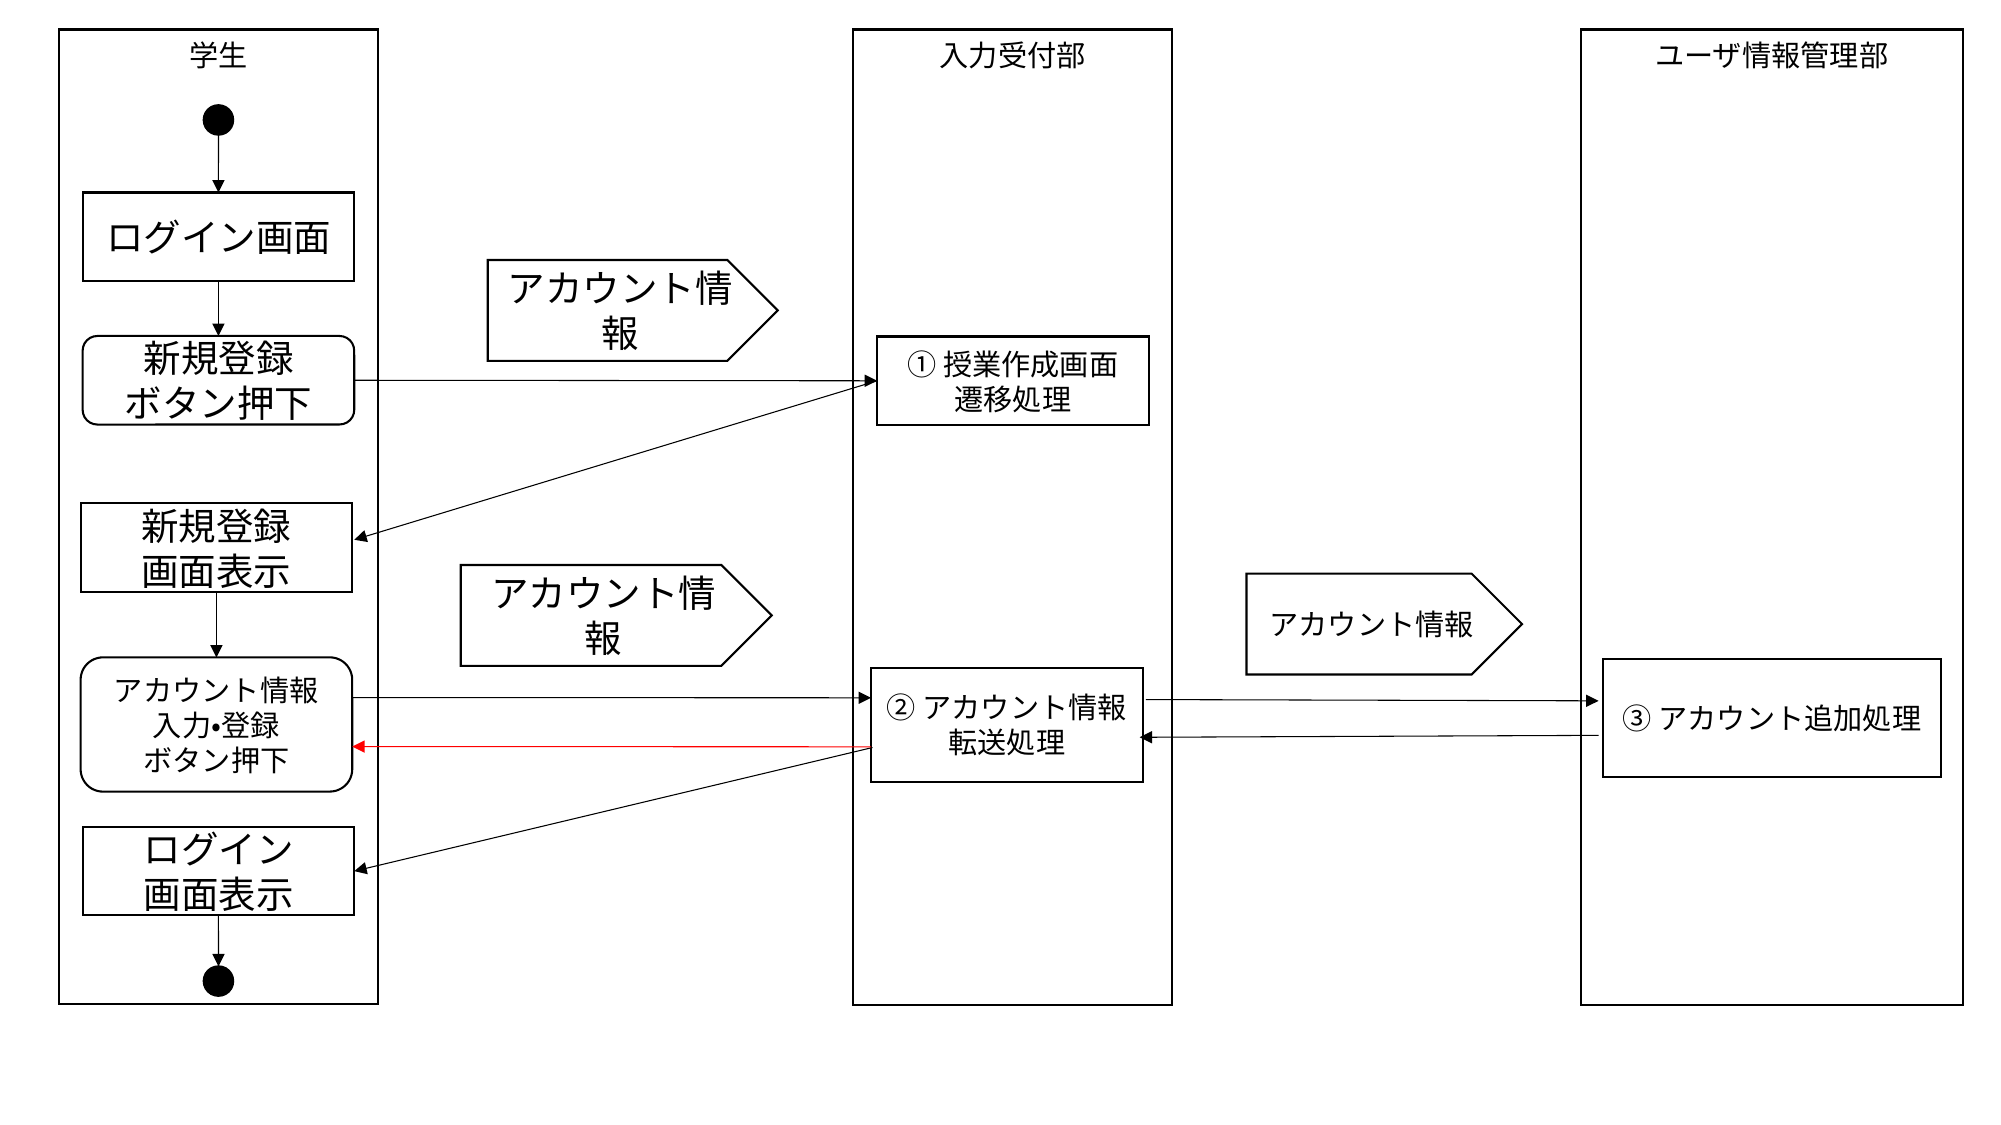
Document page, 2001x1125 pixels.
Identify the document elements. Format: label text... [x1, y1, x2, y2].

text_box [354, 747, 873, 872]
text_box ①授業作成画面 遷移処理 [876, 335, 1150, 426]
text_box 入力受付部 [852, 28, 1173, 735]
text_box 新規登録 ボタン押下 [81, 334, 356, 426]
text_box ②アカウント情報 転送処理 [870, 667, 1144, 783]
text_box ログイン 画面表示 [82, 826, 355, 916]
text_box アカウント情報 [459, 563, 774, 667]
text_box ③アカウント追加処理 [1602, 658, 1942, 778]
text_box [354, 380, 878, 540]
text_box ユーザ情報管理部 [1580, 28, 1964, 1006]
text_box ログイン画面 [82, 191, 355, 282]
text_box 入力受付部 [852, 699, 870, 746]
text_box アカウント情報 [486, 258, 780, 362]
text_box [202, 104, 235, 136]
text_box [202, 965, 235, 997]
text_box 学生 [58, 28, 379, 1005]
text_box 新規登録 画面表示 [80, 502, 353, 593]
text_box 入力受付部 [852, 738, 1173, 1006]
text_box アカウント情報 [1245, 572, 1524, 676]
text_box アカウント情報 入力・登録 ボタン押下 [79, 656, 354, 793]
